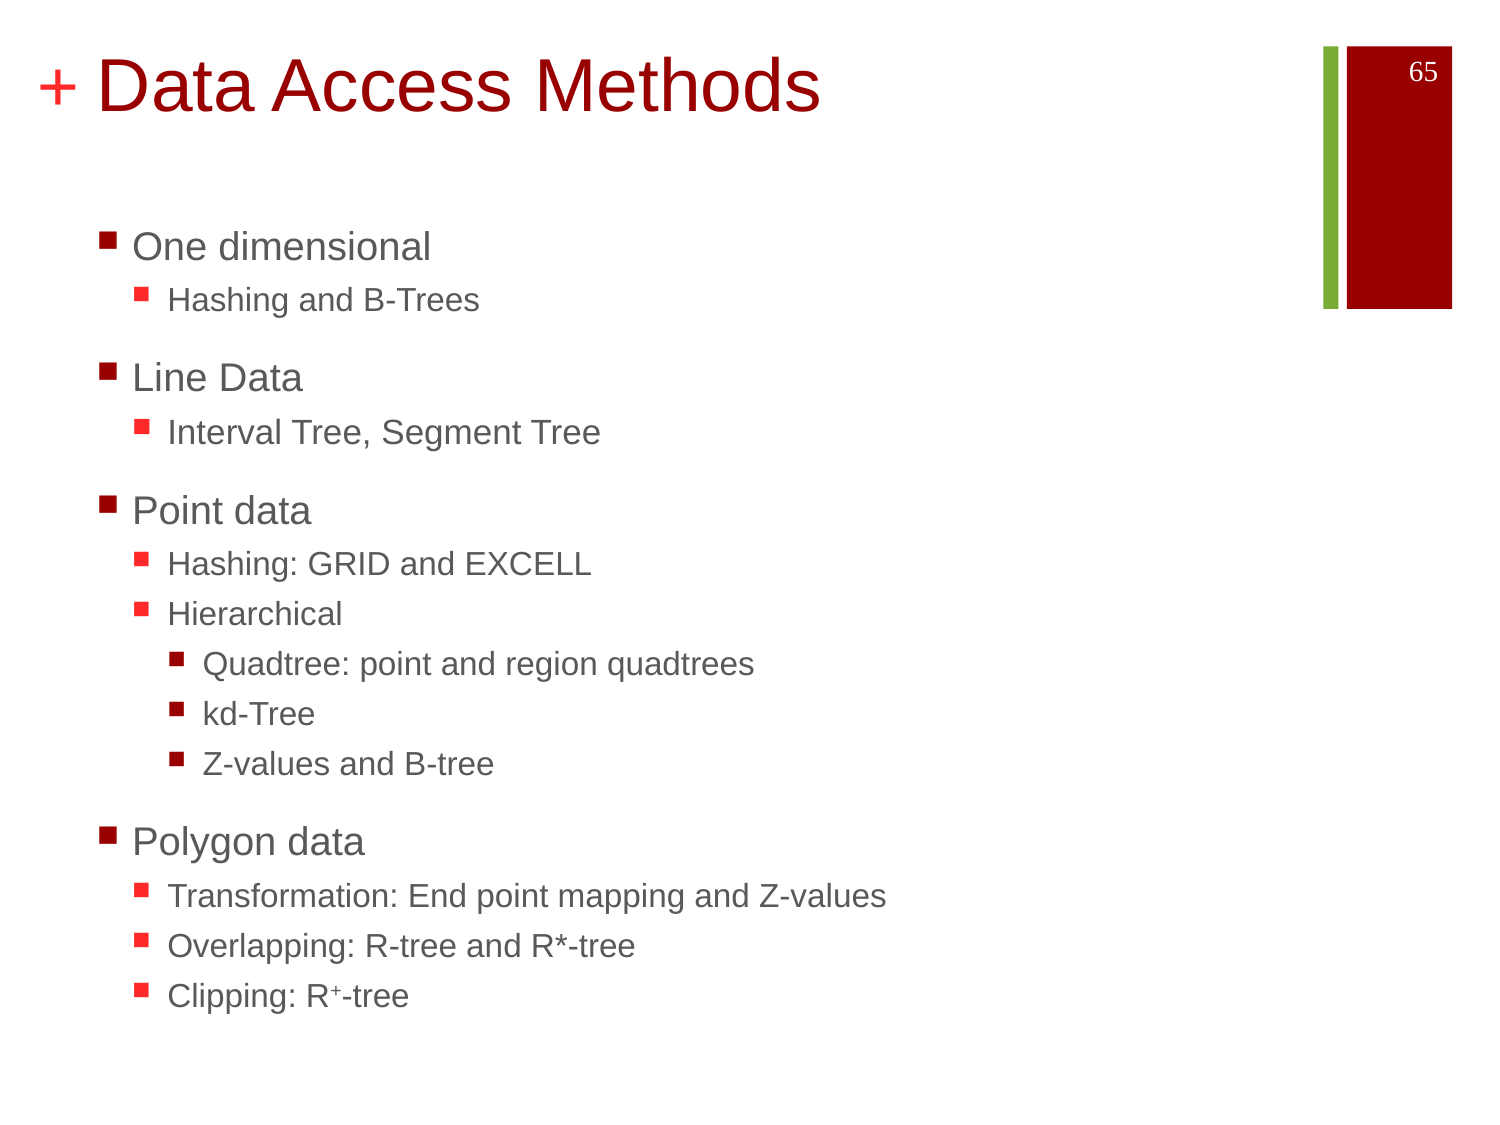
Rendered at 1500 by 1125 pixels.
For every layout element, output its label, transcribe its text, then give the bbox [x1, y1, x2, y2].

title Data Access Methods [81, 29, 1322, 212]
slide_number 65 [1362, 39, 1454, 100]
list One dimensional Hashing and B-Trees Line Data Interval Tree, Segment Tree Point data Hashing: GRID and EXCELL Hierarchical Quadtree: point and region quadtrees kd-Tree Z-values and B-tree Polygon data Transformation: End point mapping and Z-values Overlapping: R-tree and R*-tree Clipping: R+-tree [81, 212, 1322, 1025]
